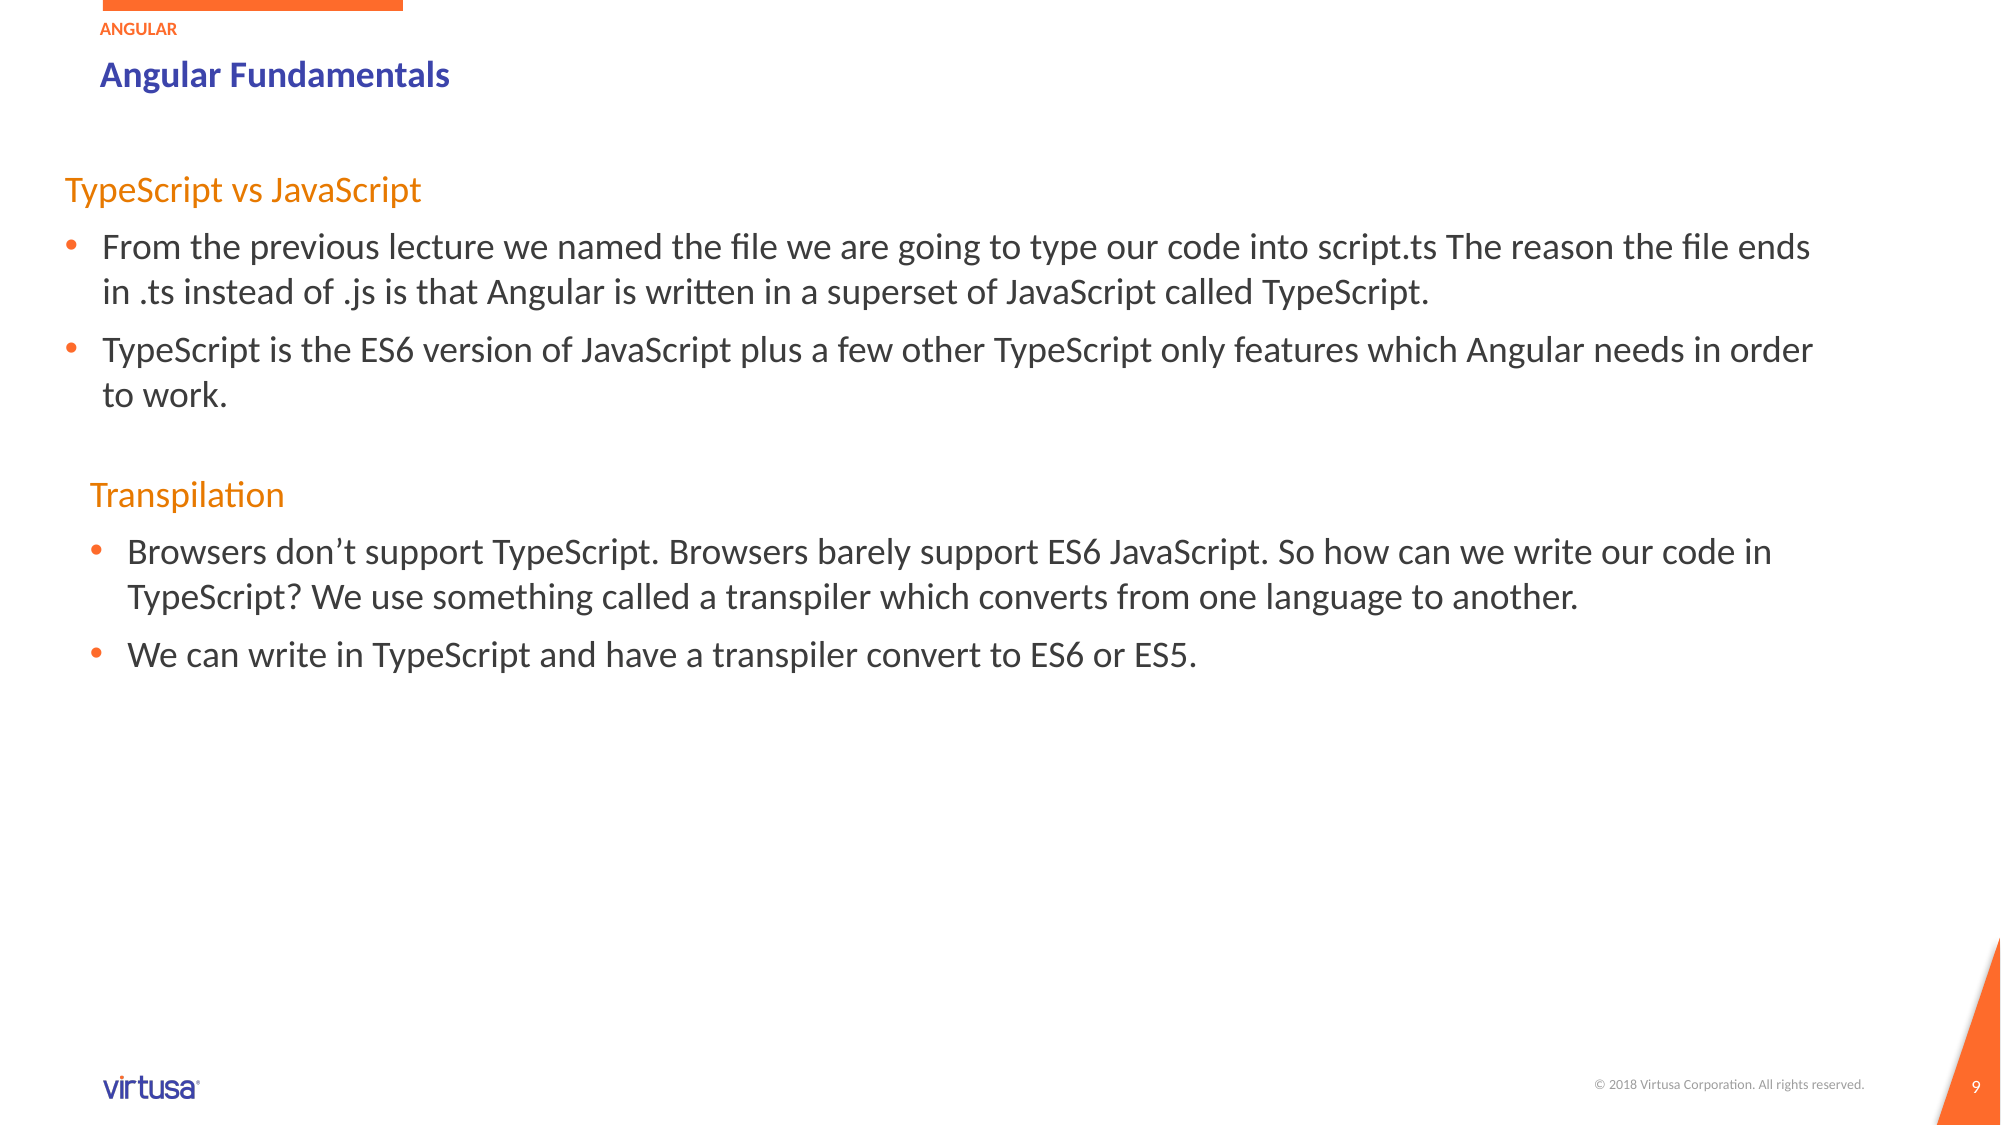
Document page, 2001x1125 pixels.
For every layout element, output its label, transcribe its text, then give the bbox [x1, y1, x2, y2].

list angular [99, 12, 1900, 62]
picture [103, 1075, 200, 1099]
title Angular Fundamentals [100, 50, 1900, 137]
text_box TypeScript vs JavaScript From the previous lecture we named the file we are going to type our code into script.ts The reason the file ends in .ts instead of .js is that Angular is written in a superset of JavaScript called TypeScript. TypeScript is the ES6 version of JavaScript plus a few other TypeScript only features which Angular needs in order to work. [50, 157, 1863, 423]
text_box Transpilation Browsers don’t support TypeScript. Browsers barely support ES6 JavaScript. So how can we write our code in TypeScript? We use something called a transpiler which converts from one language to another. We can write in TypeScript and have a transpiler convert to ES6 or ES5. [74, 462, 1875, 683]
